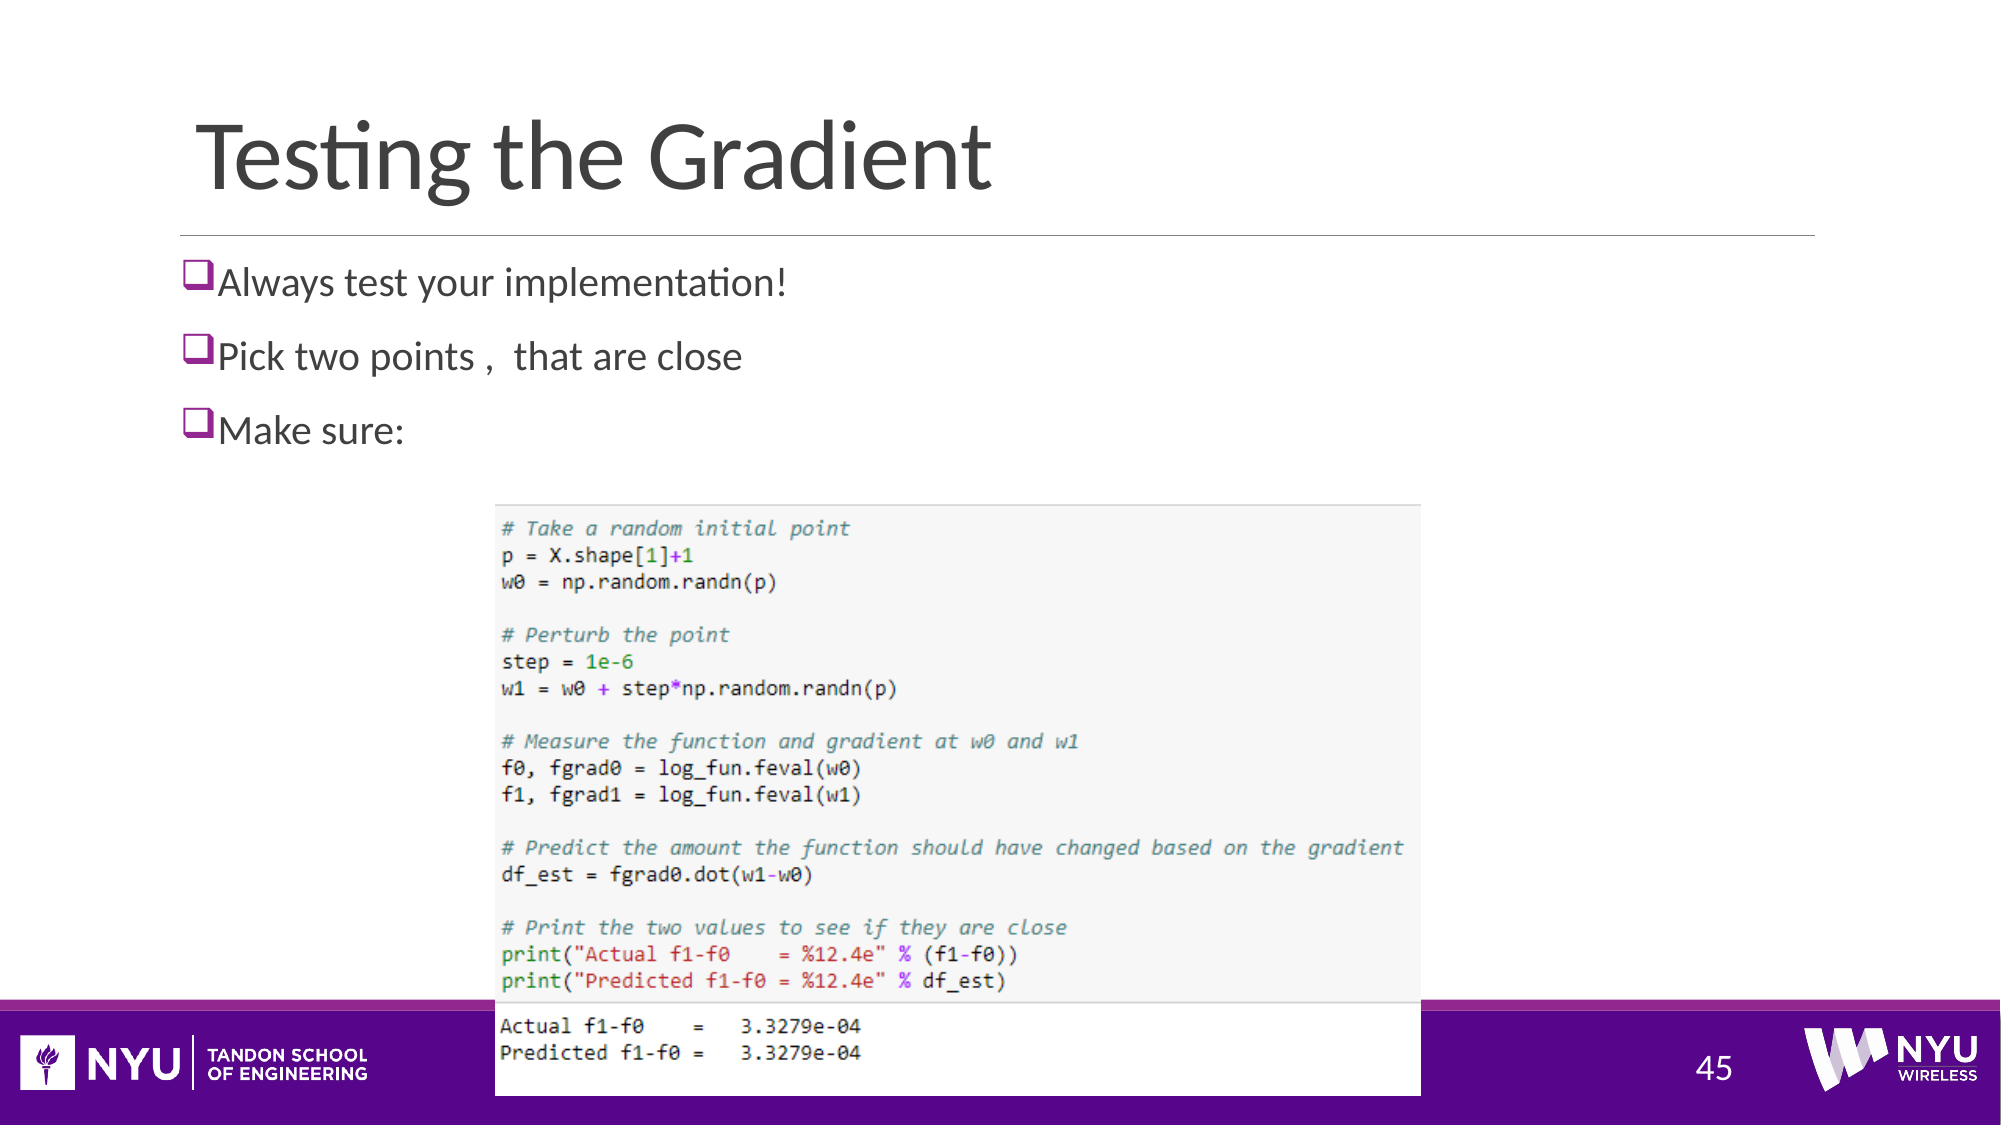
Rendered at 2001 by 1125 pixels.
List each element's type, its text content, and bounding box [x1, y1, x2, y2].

picture [495, 492, 1422, 1097]
slide_number 45 [1533, 1035, 1749, 1096]
title Testing the Gradient [180, 47, 1830, 218]
